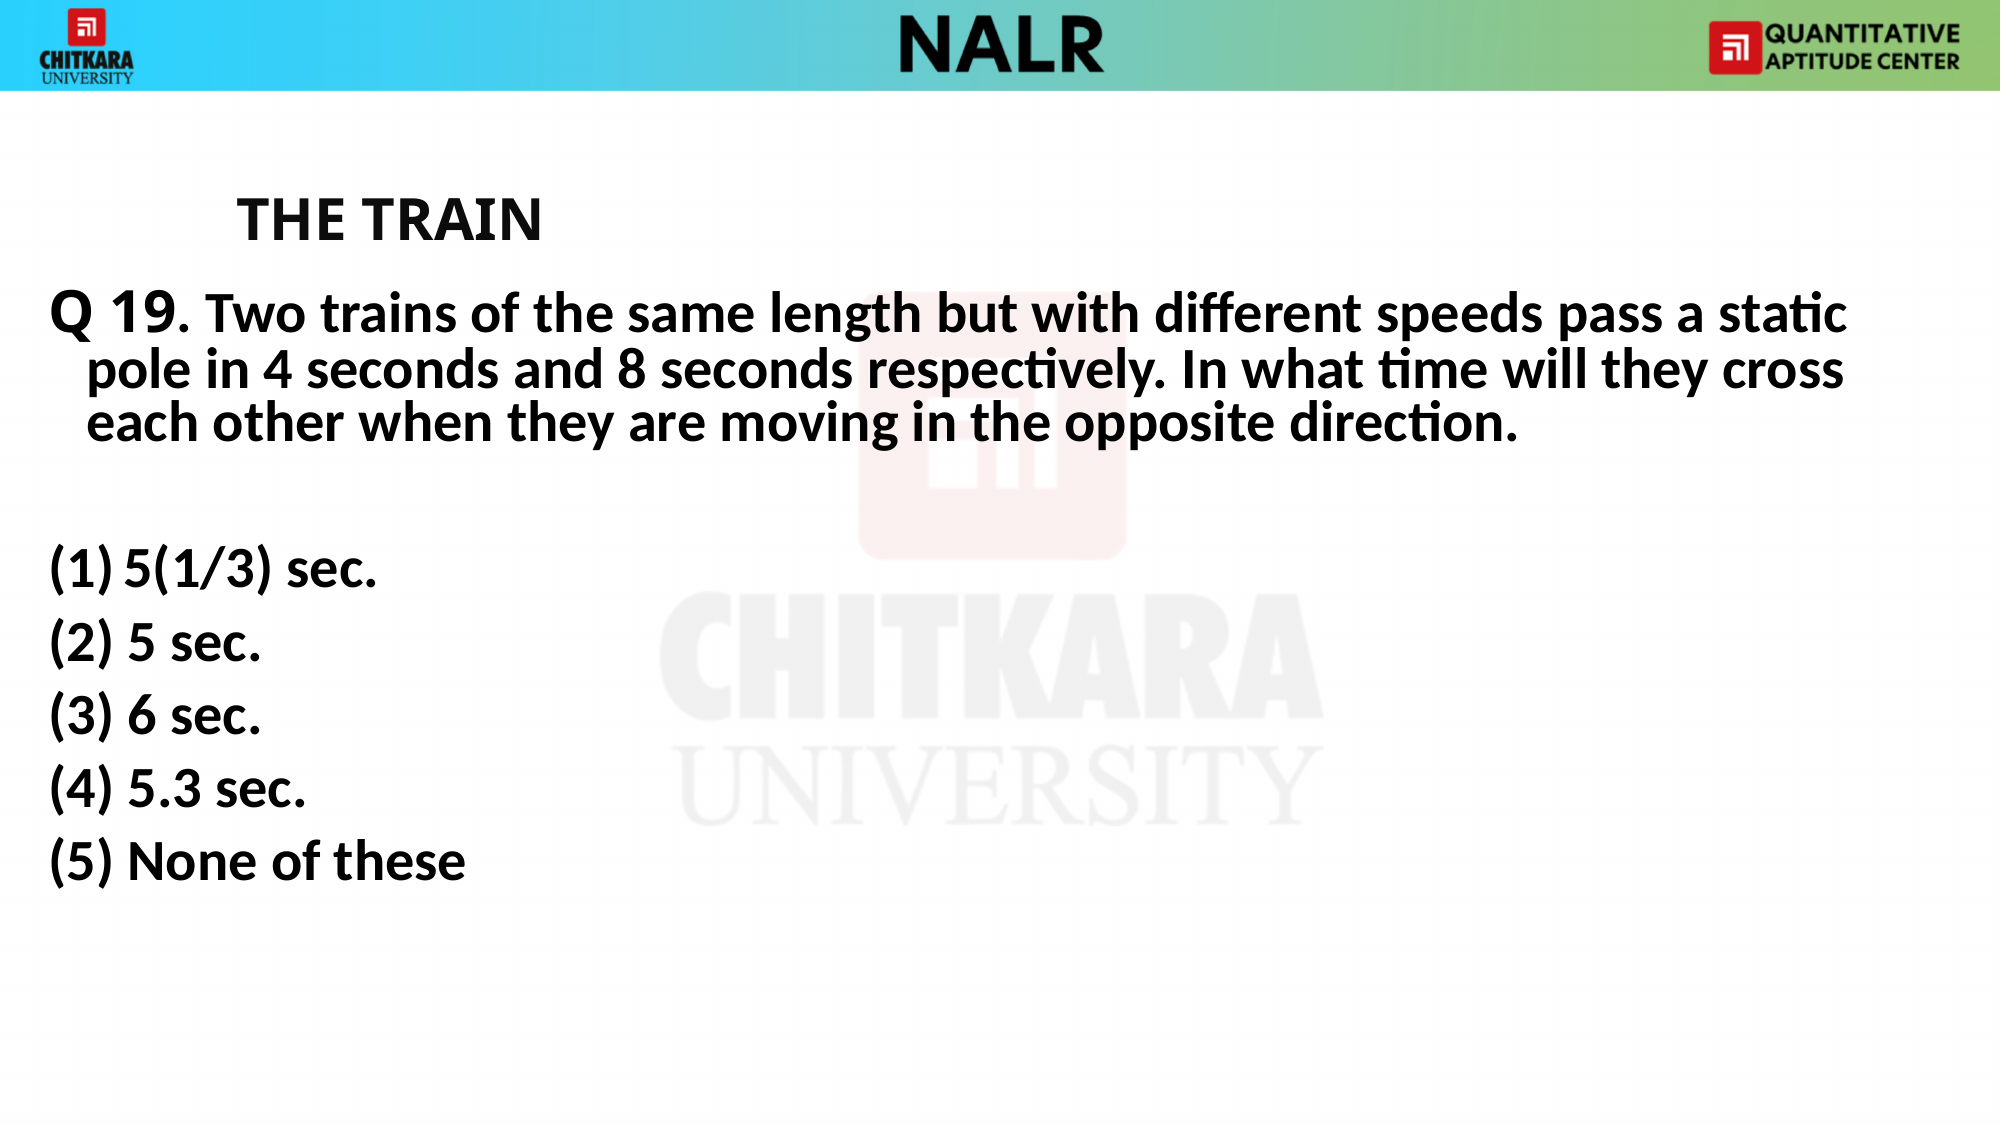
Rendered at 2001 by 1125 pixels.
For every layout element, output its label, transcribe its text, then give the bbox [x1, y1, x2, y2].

list THE TRAIN Q 19. Two trains of the same length but with different speeds pass a static pole in 4 seconds and 8 seconds respectively. In what time will they cross each other when they are moving in the opposite direction. 5(1/3) sec. (2) 5 sec. (3) 6 sec. (4) 5.3 sec. (5) None of these [33, 175, 1959, 1053]
title [41, 31, 1959, 142]
picture [0, 0, 2000, 1125]
